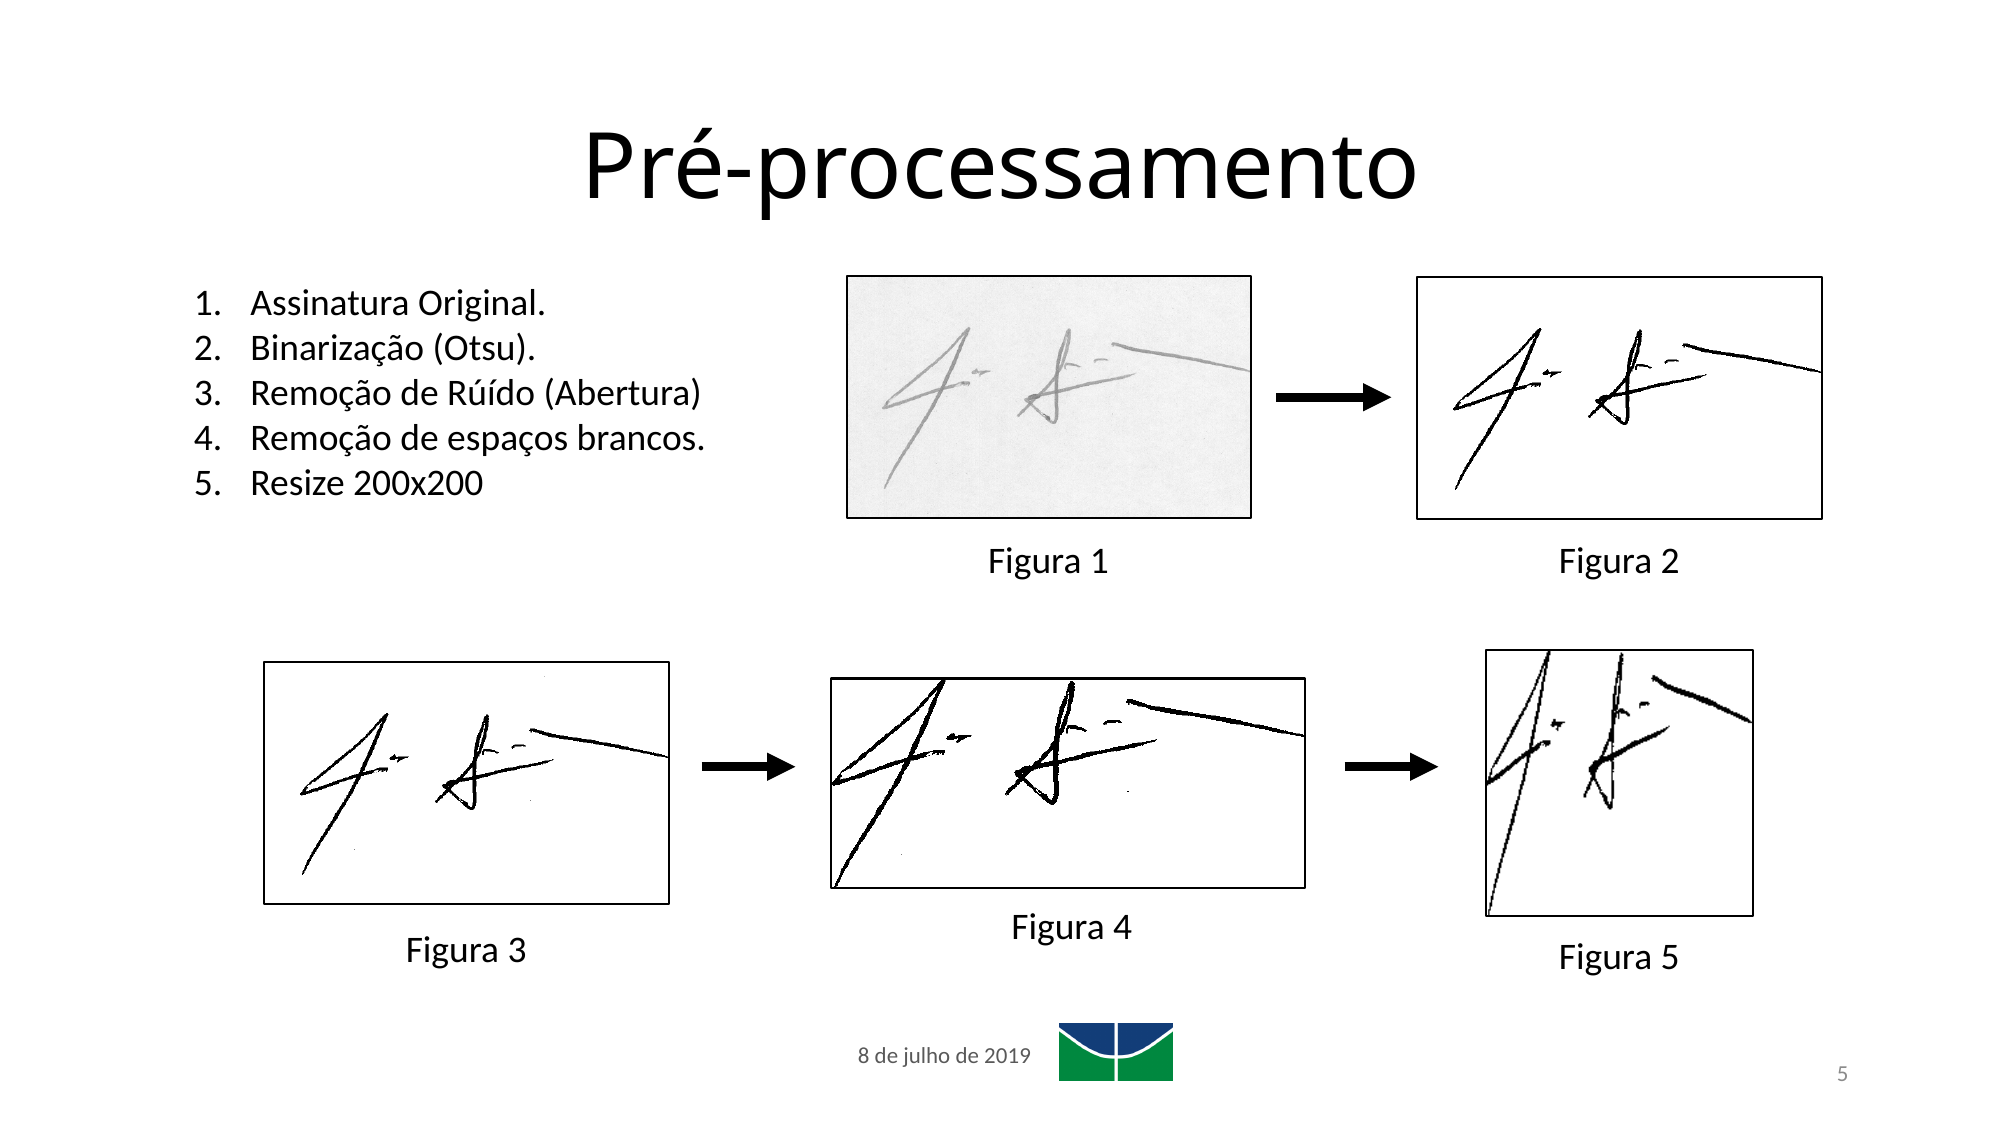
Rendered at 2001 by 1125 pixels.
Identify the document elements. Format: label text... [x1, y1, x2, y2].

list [1059, 1023, 1172, 1081]
title Pré-processamento [138, 60, 1864, 278]
text_box Figura 5 [1544, 924, 1695, 985]
text_box Assinatura Original. Binarização (Otsu). Remoção de Rúído (Abertura) Remoção de espaços brancos. Resize 200x200 [179, 270, 881, 556]
text_box Figura 4 [996, 894, 1148, 955]
picture [847, 277, 1250, 518]
text_box Figura 2 [1544, 528, 1695, 588]
picture [1418, 278, 1821, 518]
picture [265, 663, 668, 903]
slide_number 8 de julho de 2019 [842, 1024, 1293, 1084]
picture [831, 679, 1304, 887]
text_box Figura 3 [391, 917, 542, 978]
text_box Figura 1 [973, 528, 1125, 588]
slide_number 5 [1413, 1042, 1864, 1103]
picture [1487, 650, 1752, 916]
